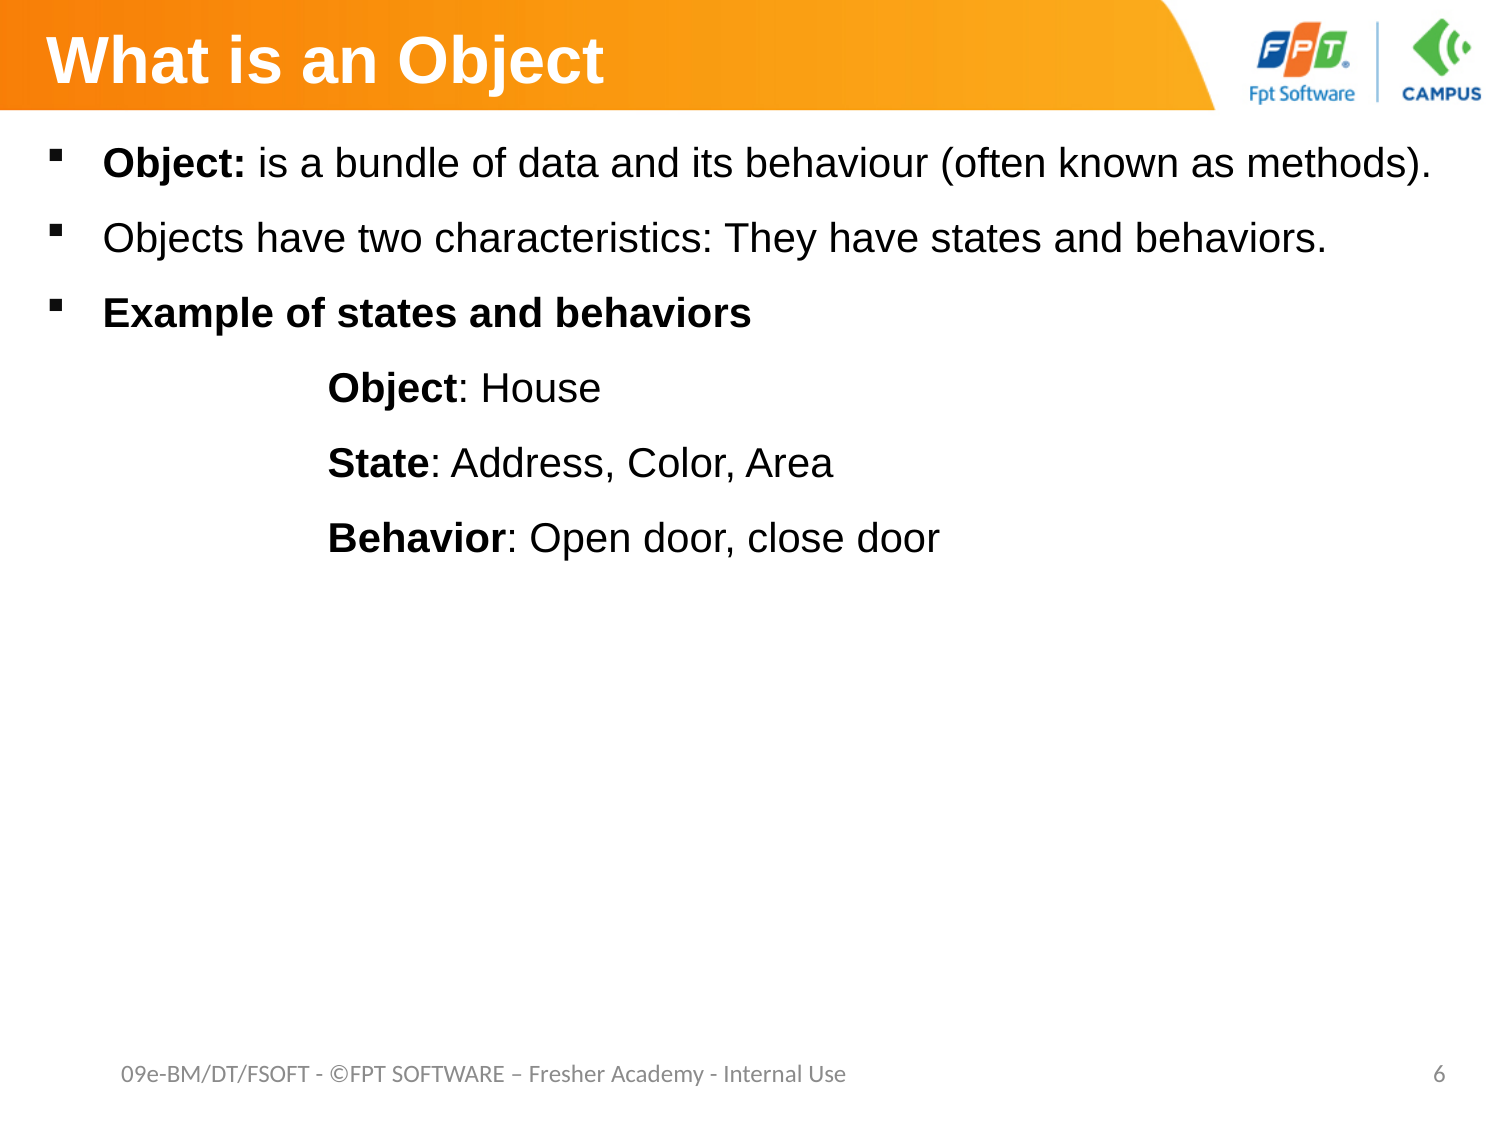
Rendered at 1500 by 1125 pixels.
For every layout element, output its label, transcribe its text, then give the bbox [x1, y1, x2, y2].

picture [0, 0, 1500, 1125]
list Object: is a bundle of data and its behaviour (often known as methods). Objects have two characteristics: They have states and behaviors. Example of states and behaviors Object: House State: Address, Color, Area Behavior: Open door, close door [31, 127, 1461, 1020]
slide_number 6 [1074, 1042, 1461, 1103]
footer 09e-BM/DT/FSOFT - ©FPT SOFTWARE – Fresher Academy - Internal Use [31, 1042, 938, 1103]
title What is an Object [31, 3, 1461, 111]
